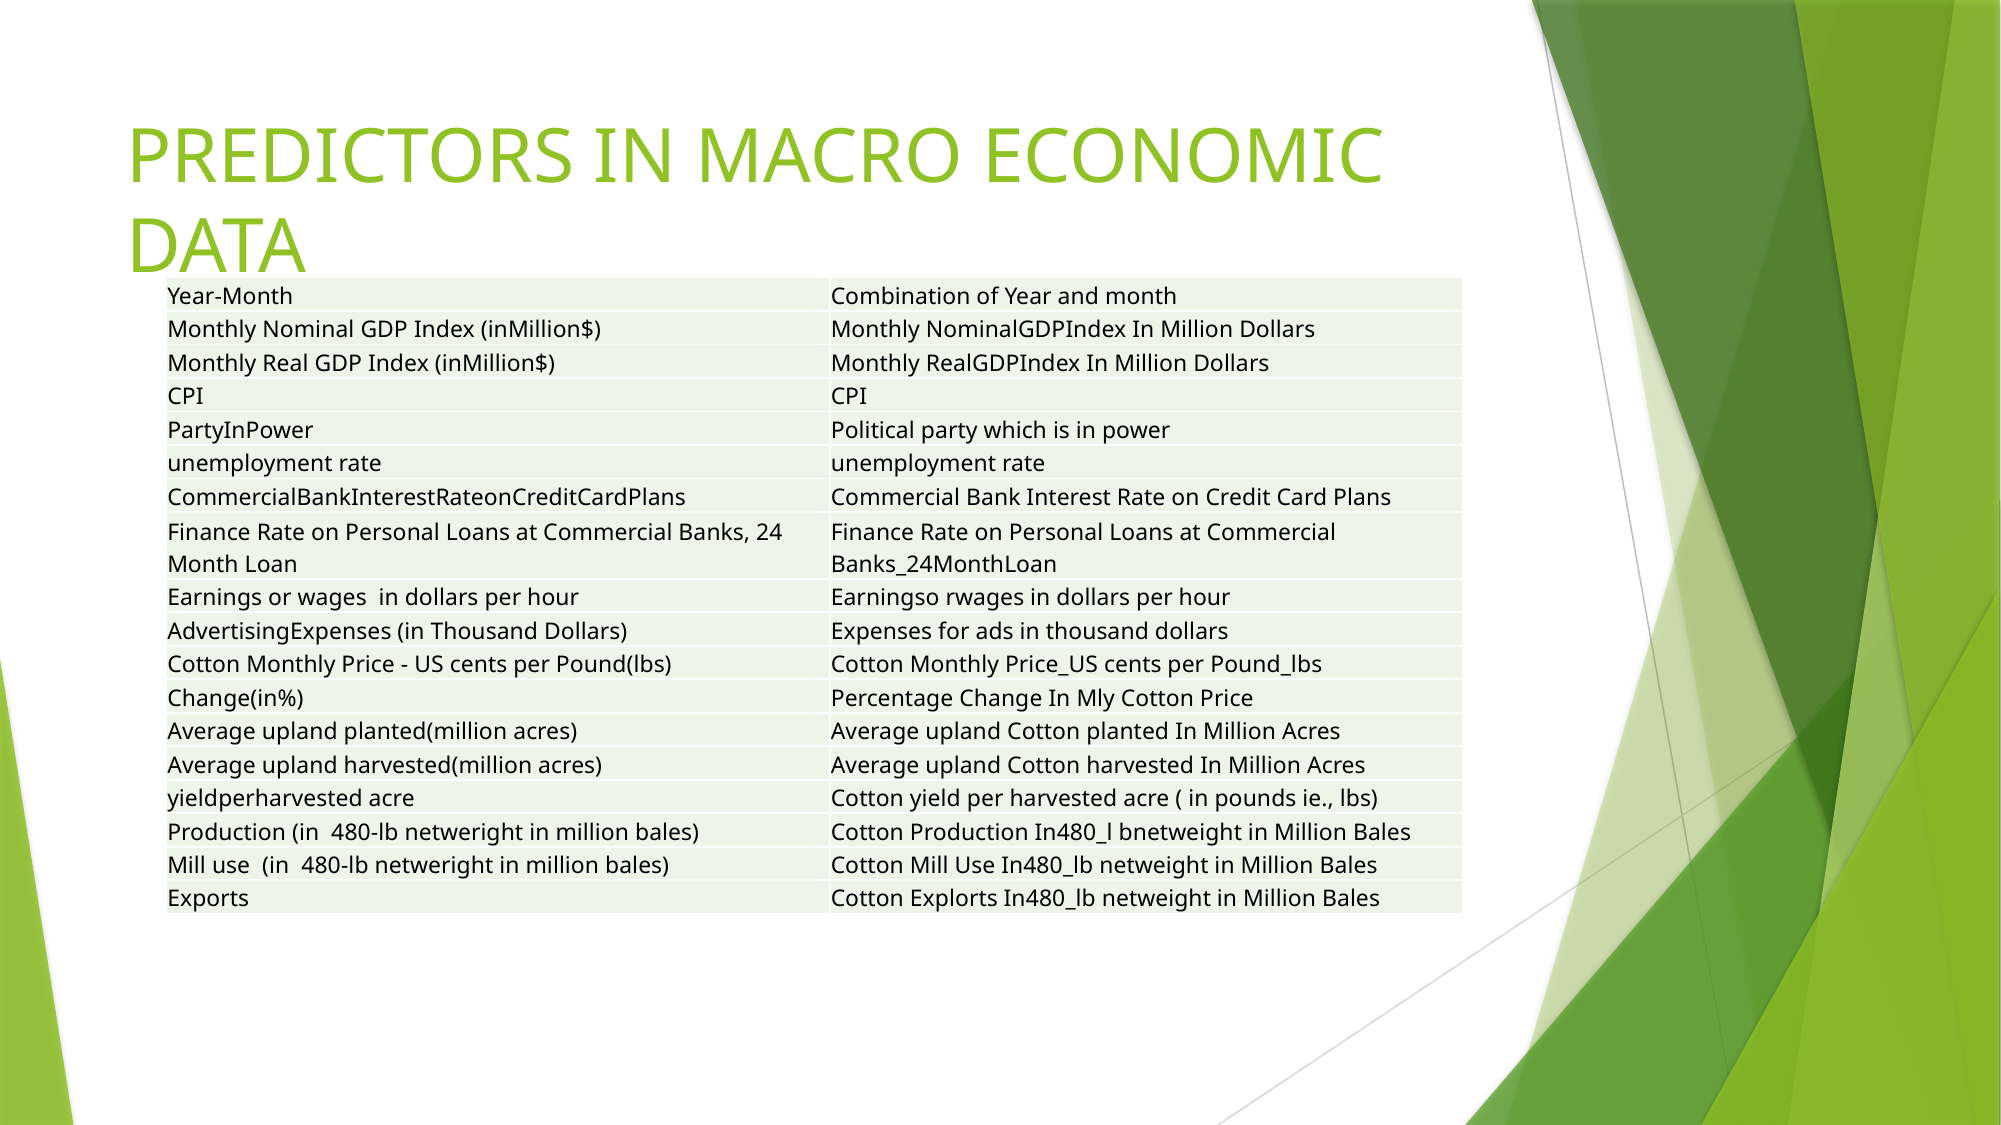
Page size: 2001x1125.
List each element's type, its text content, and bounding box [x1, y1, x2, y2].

table_cell Cotton yield per harvested acre ( in pounds ie., lbs) [831, 781, 1462, 812]
table_header Combination of Year and month [831, 278, 1462, 310]
table_cell unemployment rate [167, 446, 829, 478]
table_cell Cotton Mill Use In480_lb netweight in Million Bales [831, 848, 1462, 879]
table_cell yieldperharvested acre [167, 781, 829, 812]
table_cell Earningso rwages in dollars per hour [831, 580, 1462, 611]
table_cell unemployment rate [831, 446, 1462, 478]
table_cell Mill use (in 480-lb netweright in million bales) [167, 848, 829, 879]
table_cell CPI [831, 379, 1462, 411]
table_cell Earnings or wages in dollars per hour [167, 580, 829, 611]
table_cell Monthly NominalGDPIndex In Million Dollars [831, 312, 1462, 344]
table_cell Cotton Monthly Price_US cents per Pound_lbs [831, 647, 1462, 678]
table_cell Change(in%) [167, 680, 829, 712]
table_cell CommercialBankInterestRateonCreditCardPlans [167, 479, 829, 511]
table_cell AdvertisingExpenses (in Thousand Dollars) [167, 613, 829, 645]
table_cell Finance Rate on Personal Loans at Commercial Banks, 24 Month Loan [167, 513, 829, 578]
table_cell Political party which is in power [831, 412, 1462, 444]
table_cell Production (in 480-lb netweright in million bales) [167, 814, 829, 846]
table_cell Cotton Monthly Price - US cents per Pound(lbs) [167, 647, 829, 678]
table_cell Finance Rate on Personal Loans at Commercial Banks_24MonthLoan [831, 513, 1462, 578]
table_cell PartyInPower [167, 412, 829, 444]
table_cell Monthly Nominal GDP Index (inMillion$) [167, 312, 829, 344]
table_cell Expenses for ads in thousand dollars [831, 613, 1462, 645]
table_cell Monthly Real GDP Index (inMillion$) [167, 345, 829, 377]
table_cell Monthly RealGDPIndex In Million Dollars [831, 345, 1462, 377]
table_cell Exports [167, 881, 829, 913]
table_cell Average upland harvested(million acres) [167, 747, 829, 779]
table_cell Cotton Production In480_l bnetweight in Million Bales [831, 814, 1462, 846]
table_cell Commercial Bank Interest Rate on Credit Card Plans [831, 479, 1462, 511]
table_cell Cotton Explorts In480_lb netweight in Million Bales [831, 881, 1462, 913]
table_cell Average upland planted(million acres) [167, 714, 829, 745]
table_cell Percentage Change In Mly Cotton Price [831, 680, 1462, 712]
title PREDICTORS IN MACRO ECONOMIC DATA [111, 99, 1522, 317]
table_cell CPI [167, 379, 829, 411]
table_cell Average upland Cotton harvested In Million Acres [831, 747, 1462, 779]
table_cell Average upland Cotton planted In Million Acres [831, 714, 1462, 745]
table_header Year-Month [167, 278, 829, 310]
